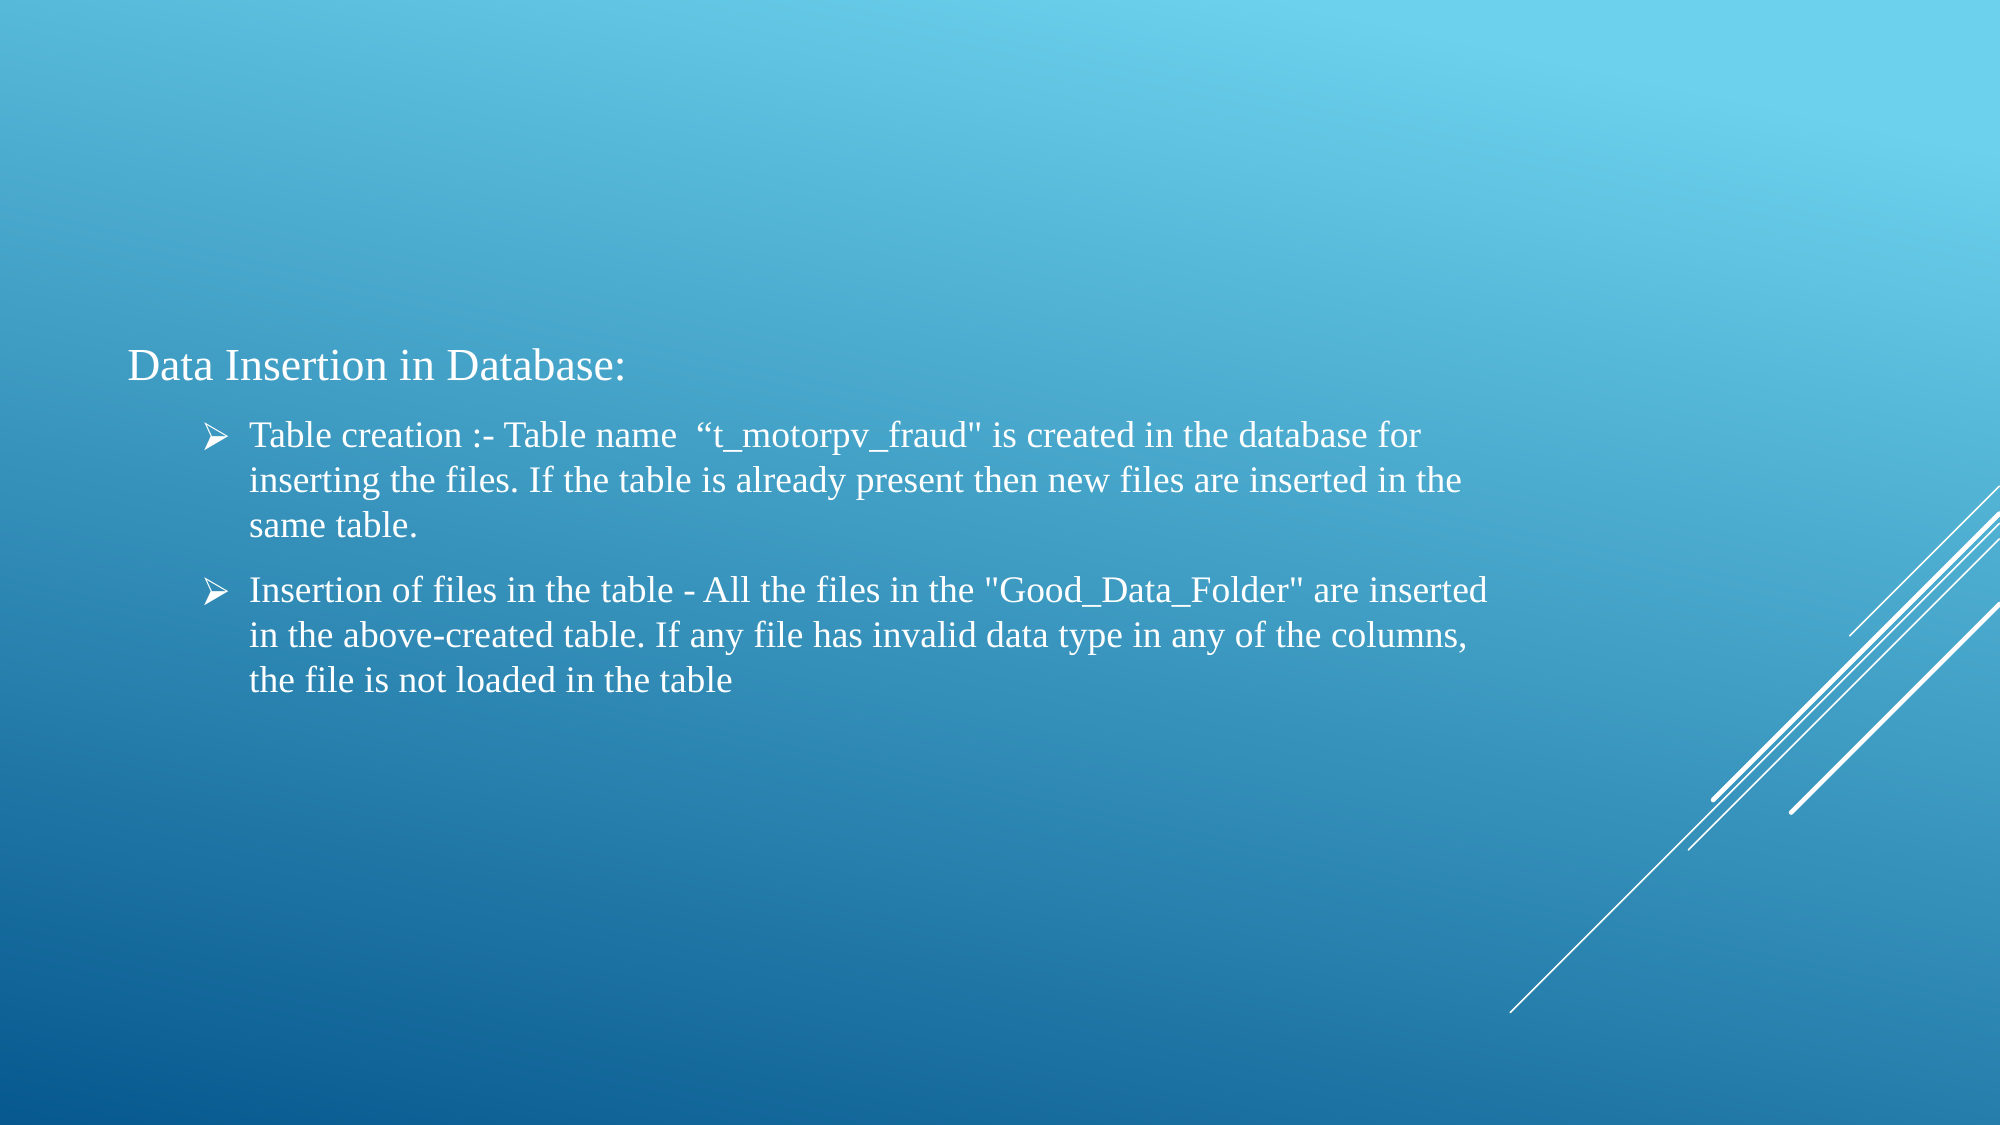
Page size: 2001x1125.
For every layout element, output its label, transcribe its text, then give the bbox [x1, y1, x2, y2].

list Data Insertion in Database: Table creation :- Table name “t_motorpv_fraud" is created in the database for inserting the files. If the table is already present then new files are inserted in the same table. Insertion of files in the table - All the files in the "Good_Data_Folder" are inserted in the above-created table. If any file has invalid data type in any of the columns, the file is not loaded in the table [112, 112, 1513, 993]
